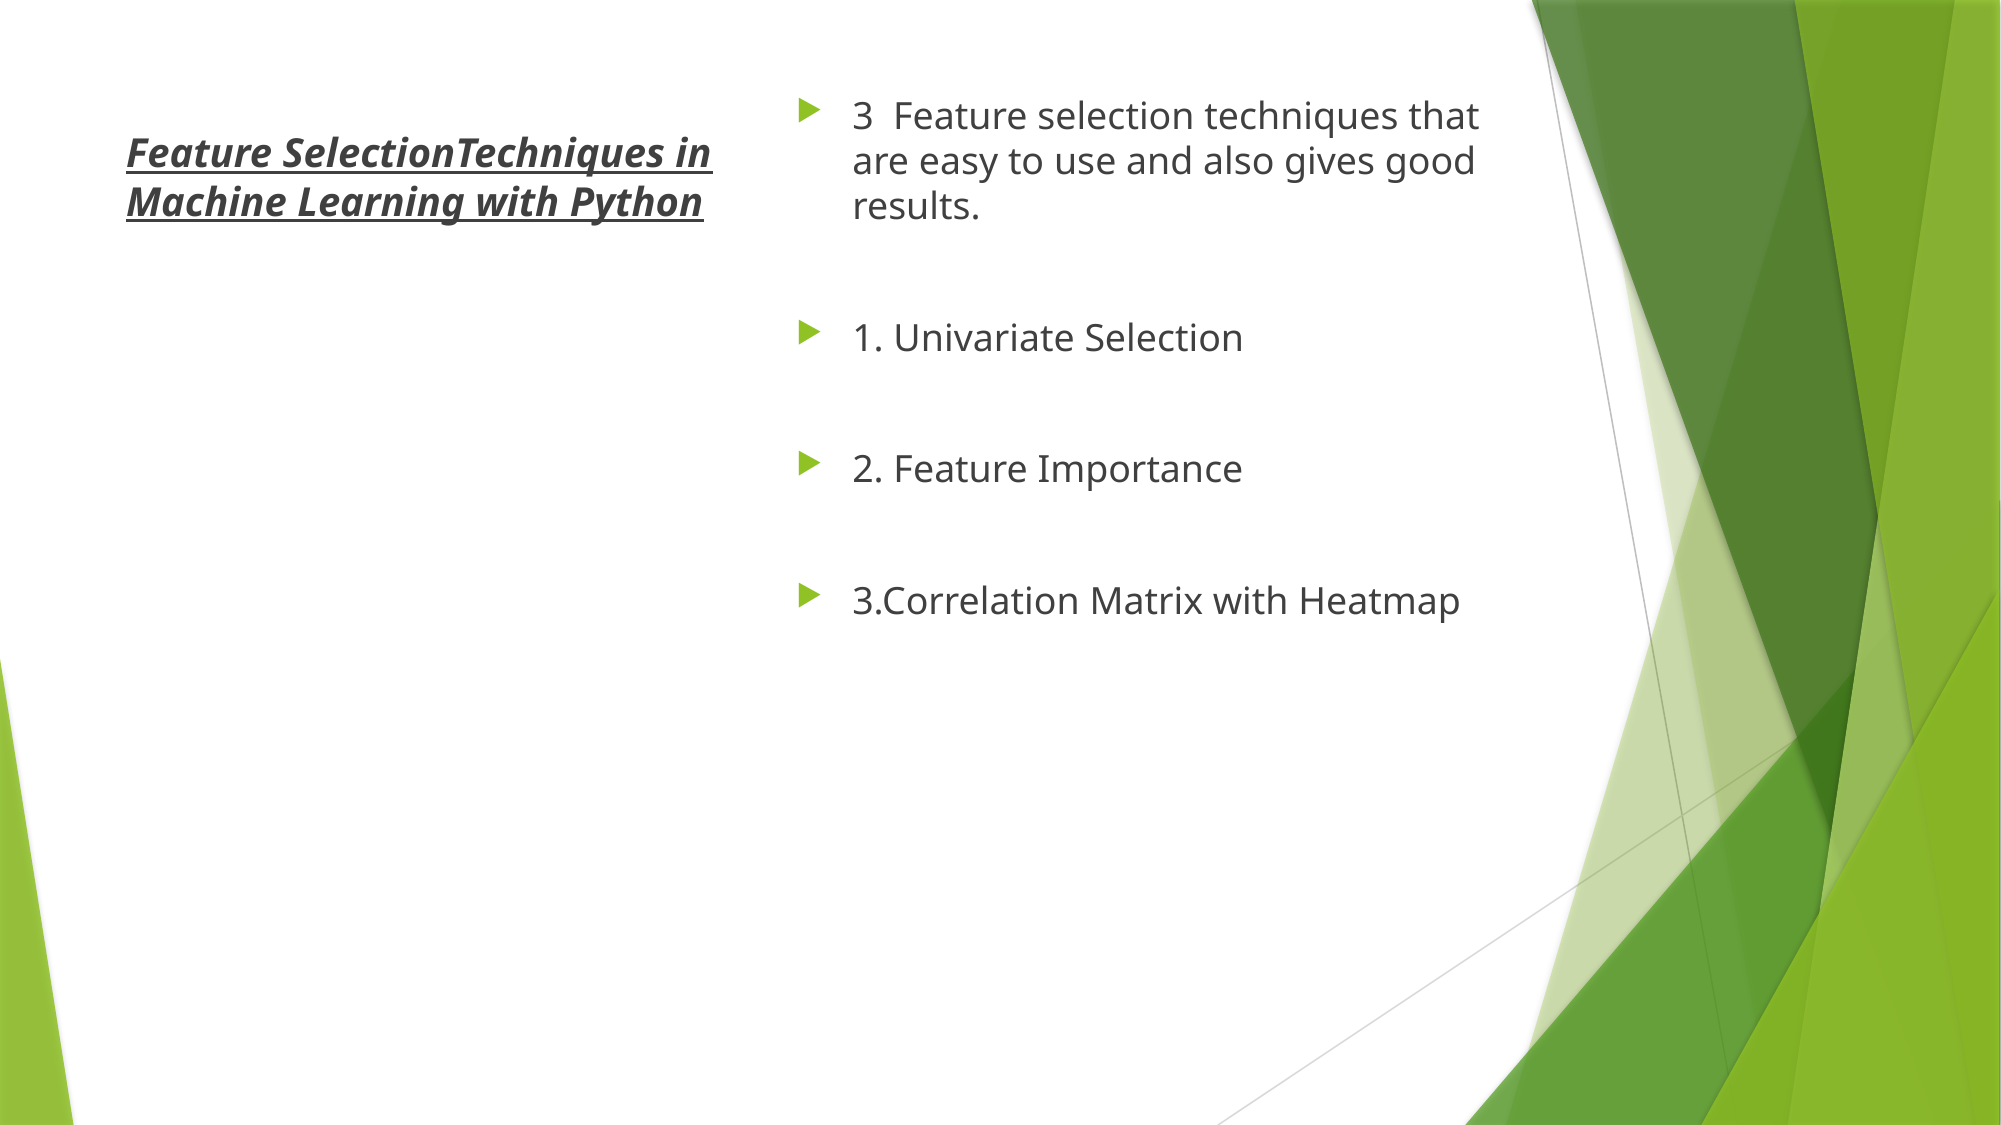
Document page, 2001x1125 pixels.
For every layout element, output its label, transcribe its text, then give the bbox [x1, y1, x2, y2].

list Feature SelectionTechniques in Machine Learning with Python [111, 120, 744, 246]
list 3 Feature selection techniques that are easy to use and also gives good results. 1. Univariate Selection 2. Feature Importance 3.Correlation Matrix with Heatmap [780, 84, 1522, 991]
